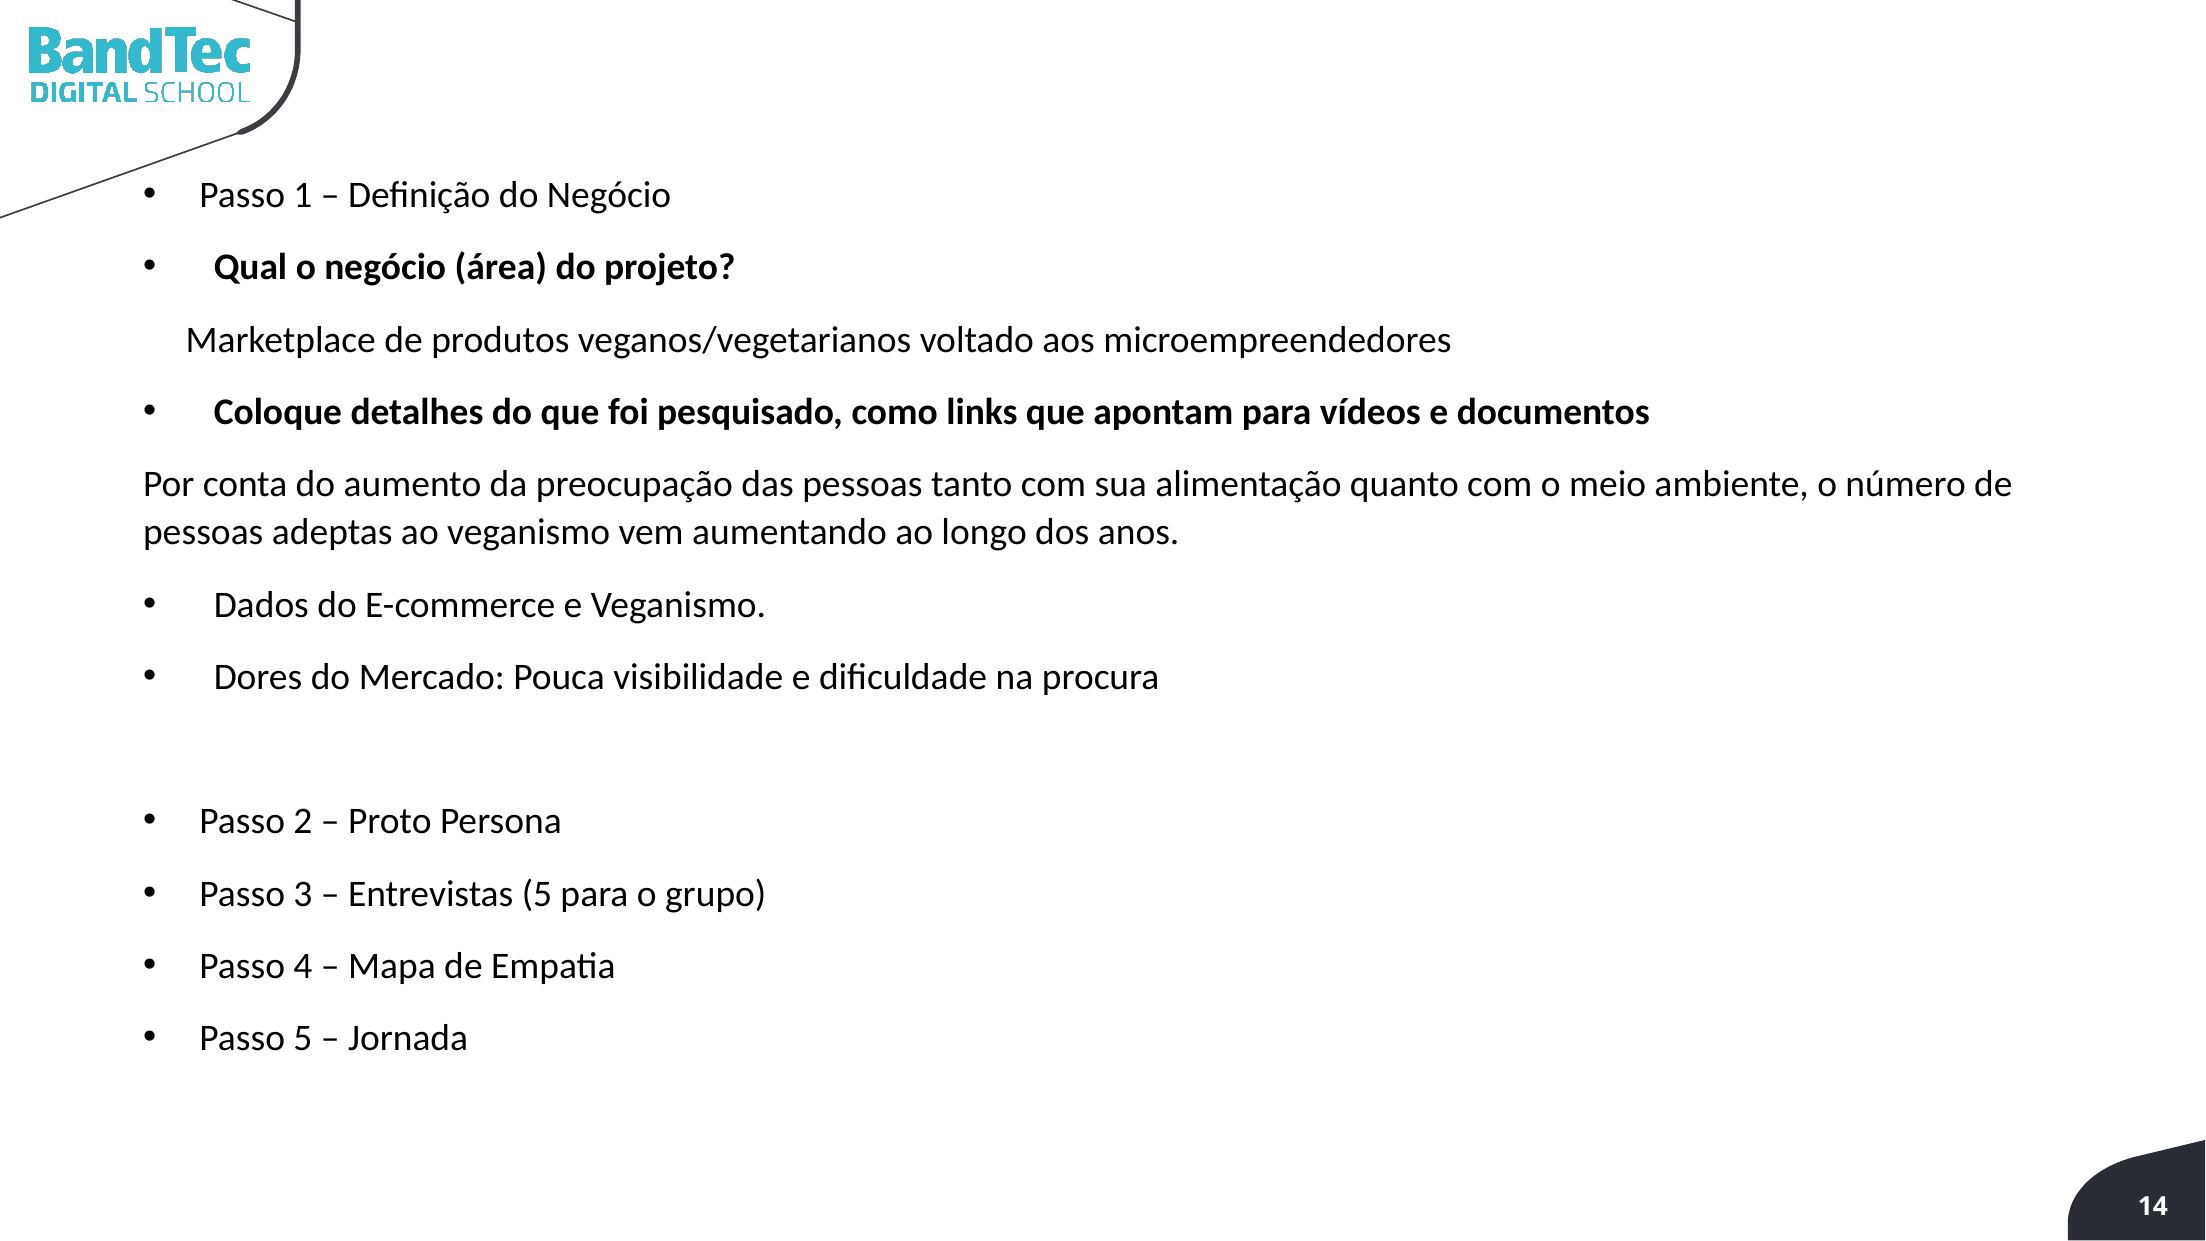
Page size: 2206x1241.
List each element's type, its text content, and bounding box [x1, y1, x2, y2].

list Passo 1 – Definição do Negócio Qual o negócio (área) do projeto? Marketplace de produtos veganos/vegetarianos voltado aos microempreendedores Coloque detalhes do que foi pesquisado, como links que apontam para vídeos e documentos Por conta do aumento da preocupação das pessoas tanto com sua alimentação quanto com o meio ambiente, o número de pessoas adeptas ao veganismo vem aumentando ao longo dos anos. Dados do E-commerce e Veganismo. Dores do Mercado: Pouca visibilidade e dificuldade na procura Passo 2 – Proto Persona Passo 3 – Entrevistas (5 para o grupo) Passo 4 – Mapa de Empatia Passo 5 – Jornada [128, 159, 2106, 1188]
picture [29, 27, 250, 110]
slide_number 14 [2067, 1186, 2172, 1223]
